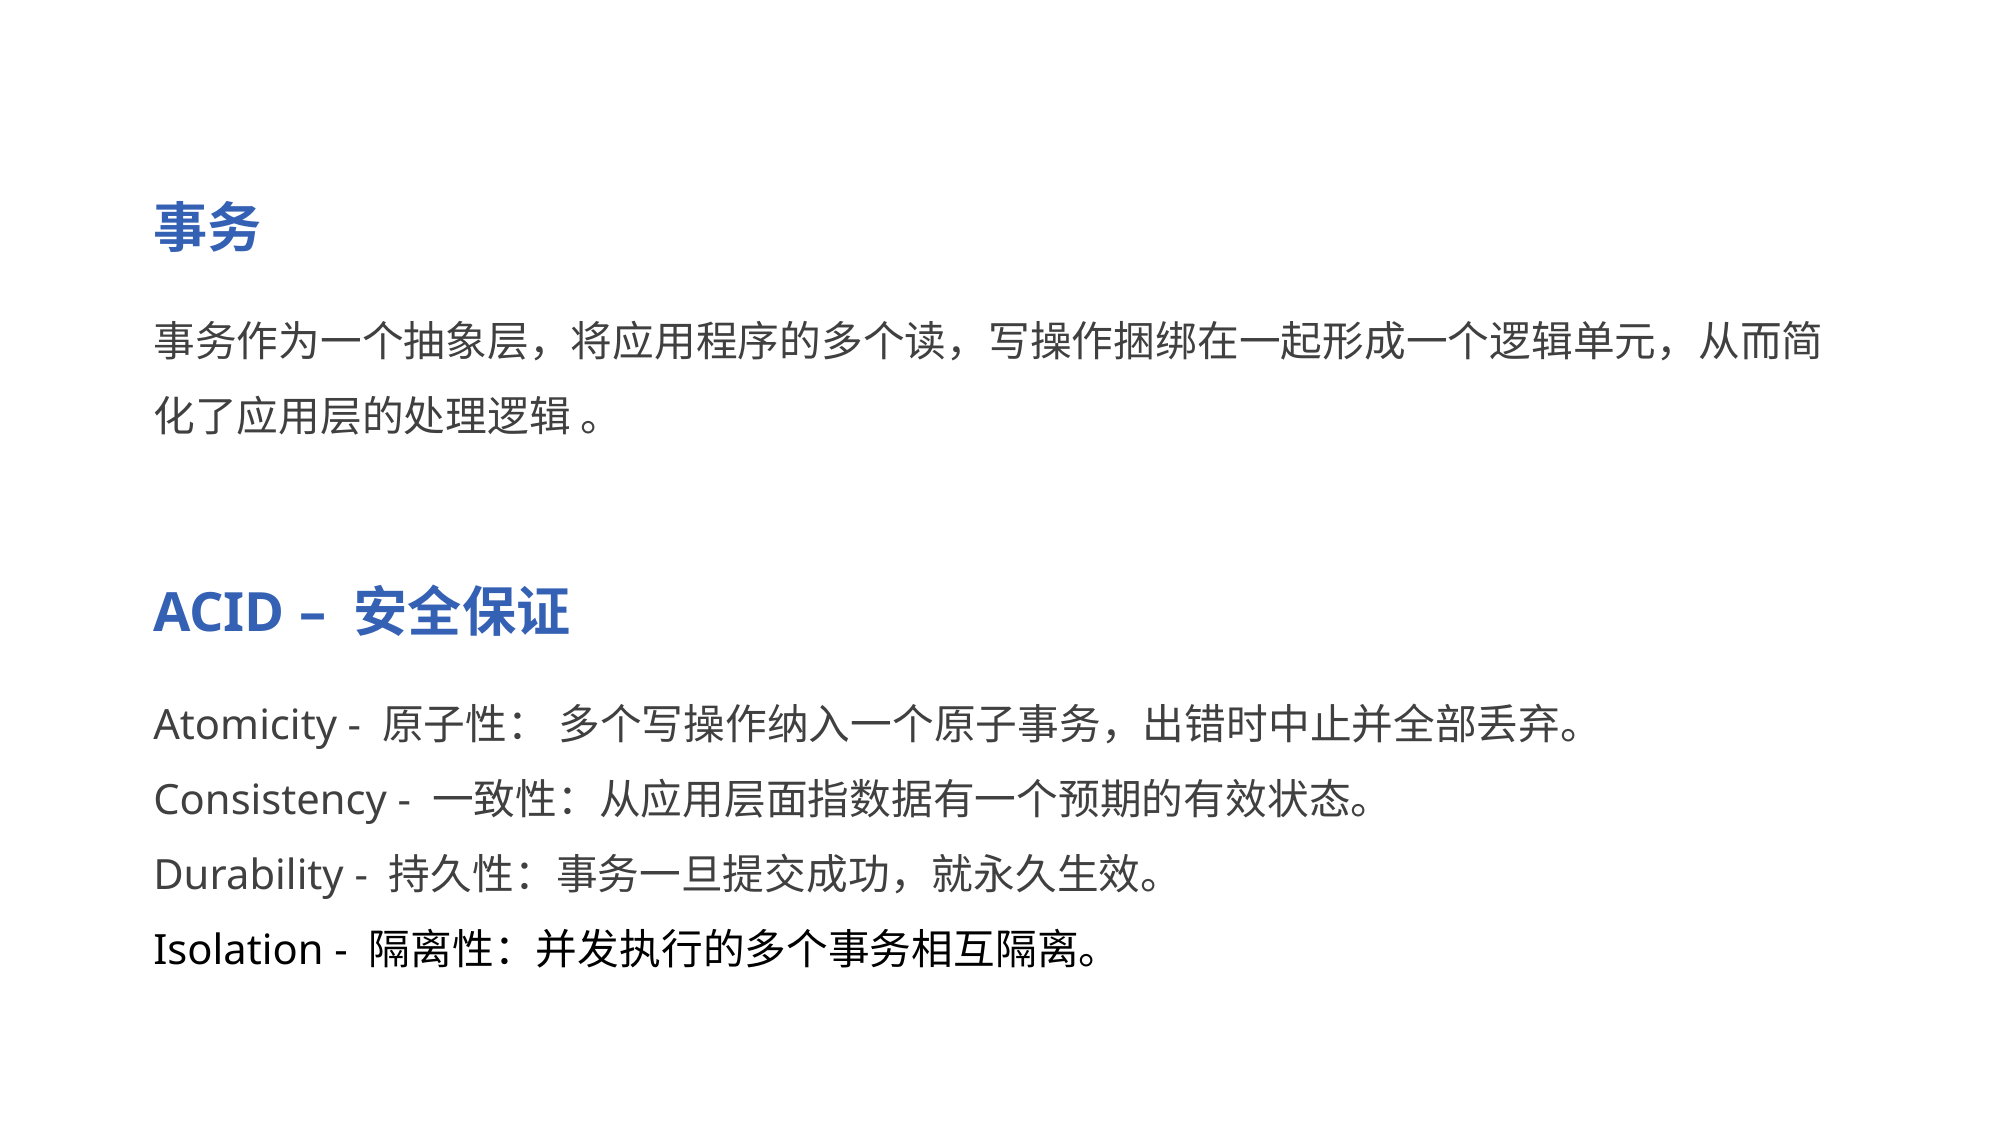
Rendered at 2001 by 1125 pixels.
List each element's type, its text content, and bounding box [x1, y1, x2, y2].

text_box 事务作为一个抽象层，将应用程序的多个读，写操作捆绑在一起形成一个逻辑单元，从而简化了应用层的处理逻辑 。 [138, 282, 1875, 448]
text_box 事务 [138, 185, 605, 266]
text_box ACID – 安全保证 [138, 569, 605, 650]
text_box Atomicity - 原子性： 多个写操作纳入一个原子事务，出错时中止并全部丢弃。 Consistency - 一致性：从应用层面指数据有一个预期的有效状态。 Durability - 持久性：事务一旦提交成功，就永久生效。 Isolation - 隔离性：并发执行的多个事务相互隔离。 [138, 665, 1875, 981]
